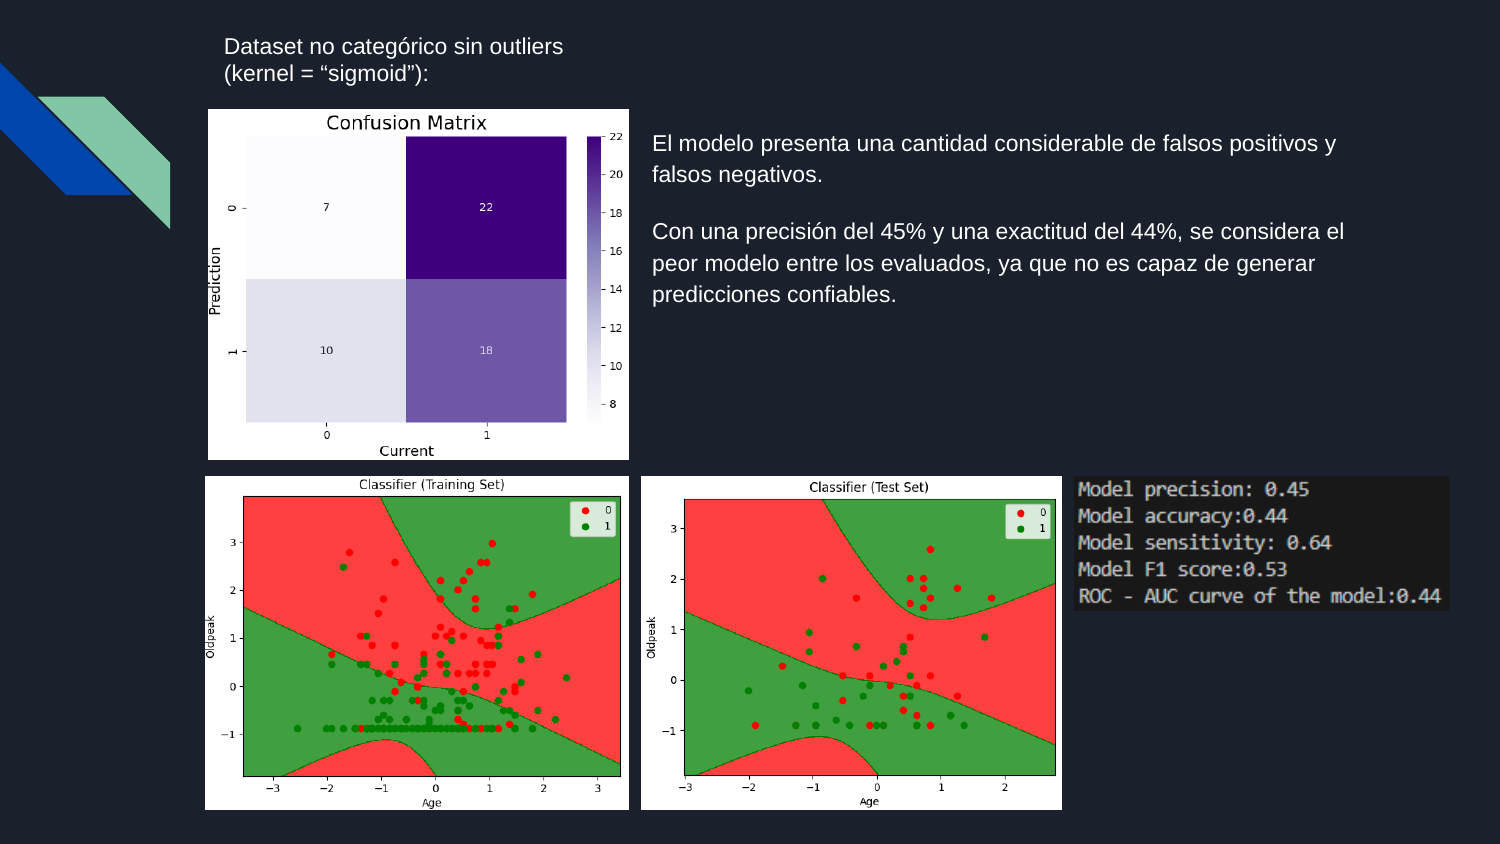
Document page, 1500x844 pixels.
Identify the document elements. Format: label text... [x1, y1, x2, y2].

text_box Dataset no categórico sin outliers (kernel = “sigmoid”): [208, 16, 644, 110]
list El modelo presenta una cantidad considerable de falsos positivos y falsos negativos. Con una precisión del 45% y una exactitud del 44%, se considera el peor modelo entre los evaluados, ya que no es capaz de generar predicciones confiables. [637, 109, 1364, 477]
picture [208, 109, 629, 461]
picture [641, 476, 1062, 810]
picture [205, 475, 629, 811]
picture [1074, 475, 1451, 611]
